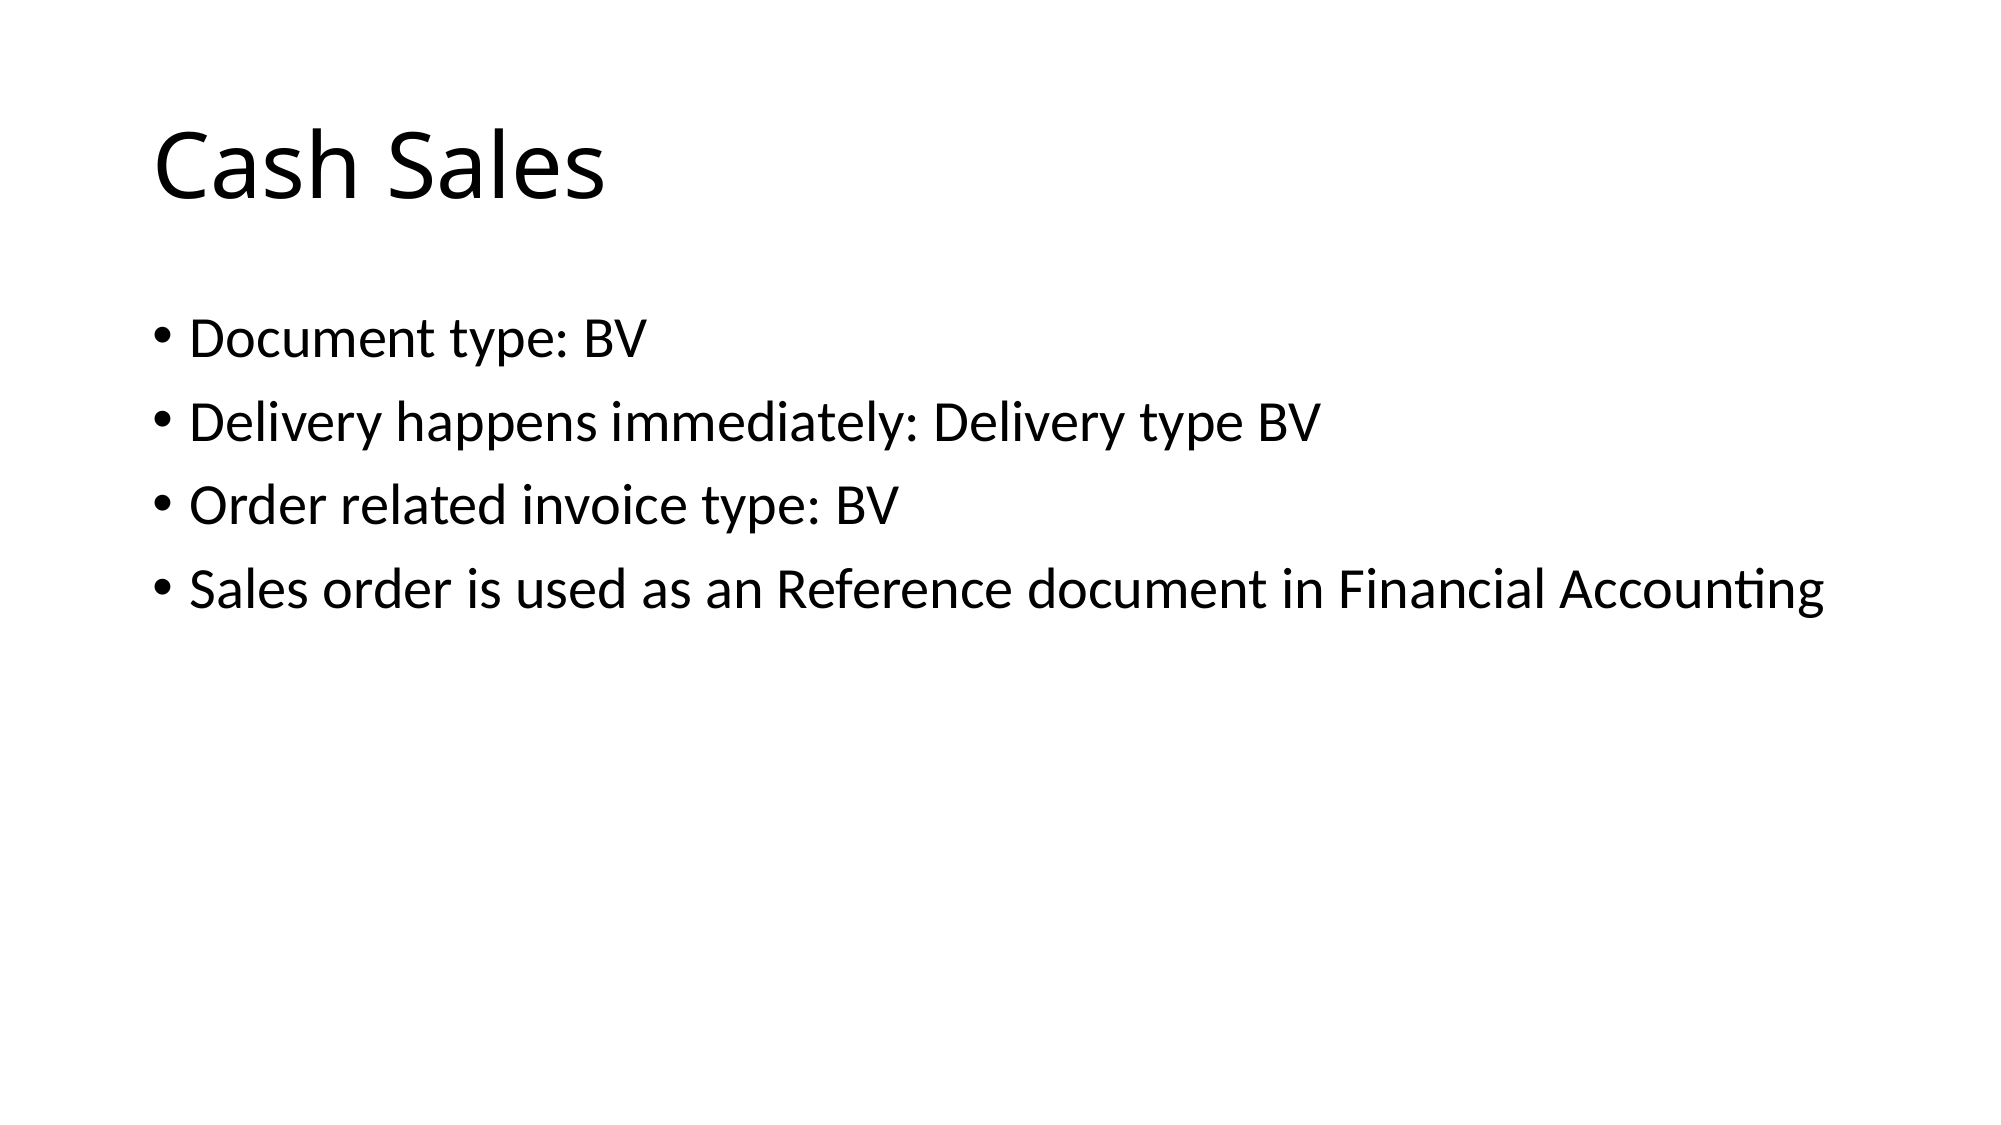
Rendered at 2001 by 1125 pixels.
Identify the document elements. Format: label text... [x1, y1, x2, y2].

title Cash Sales [137, 59, 1863, 278]
list Document type: BV Delivery happens immediately: Delivery type BV Order related invoice type: BV Sales order is used as an Reference document in Financial Accounting [137, 299, 1863, 1014]
